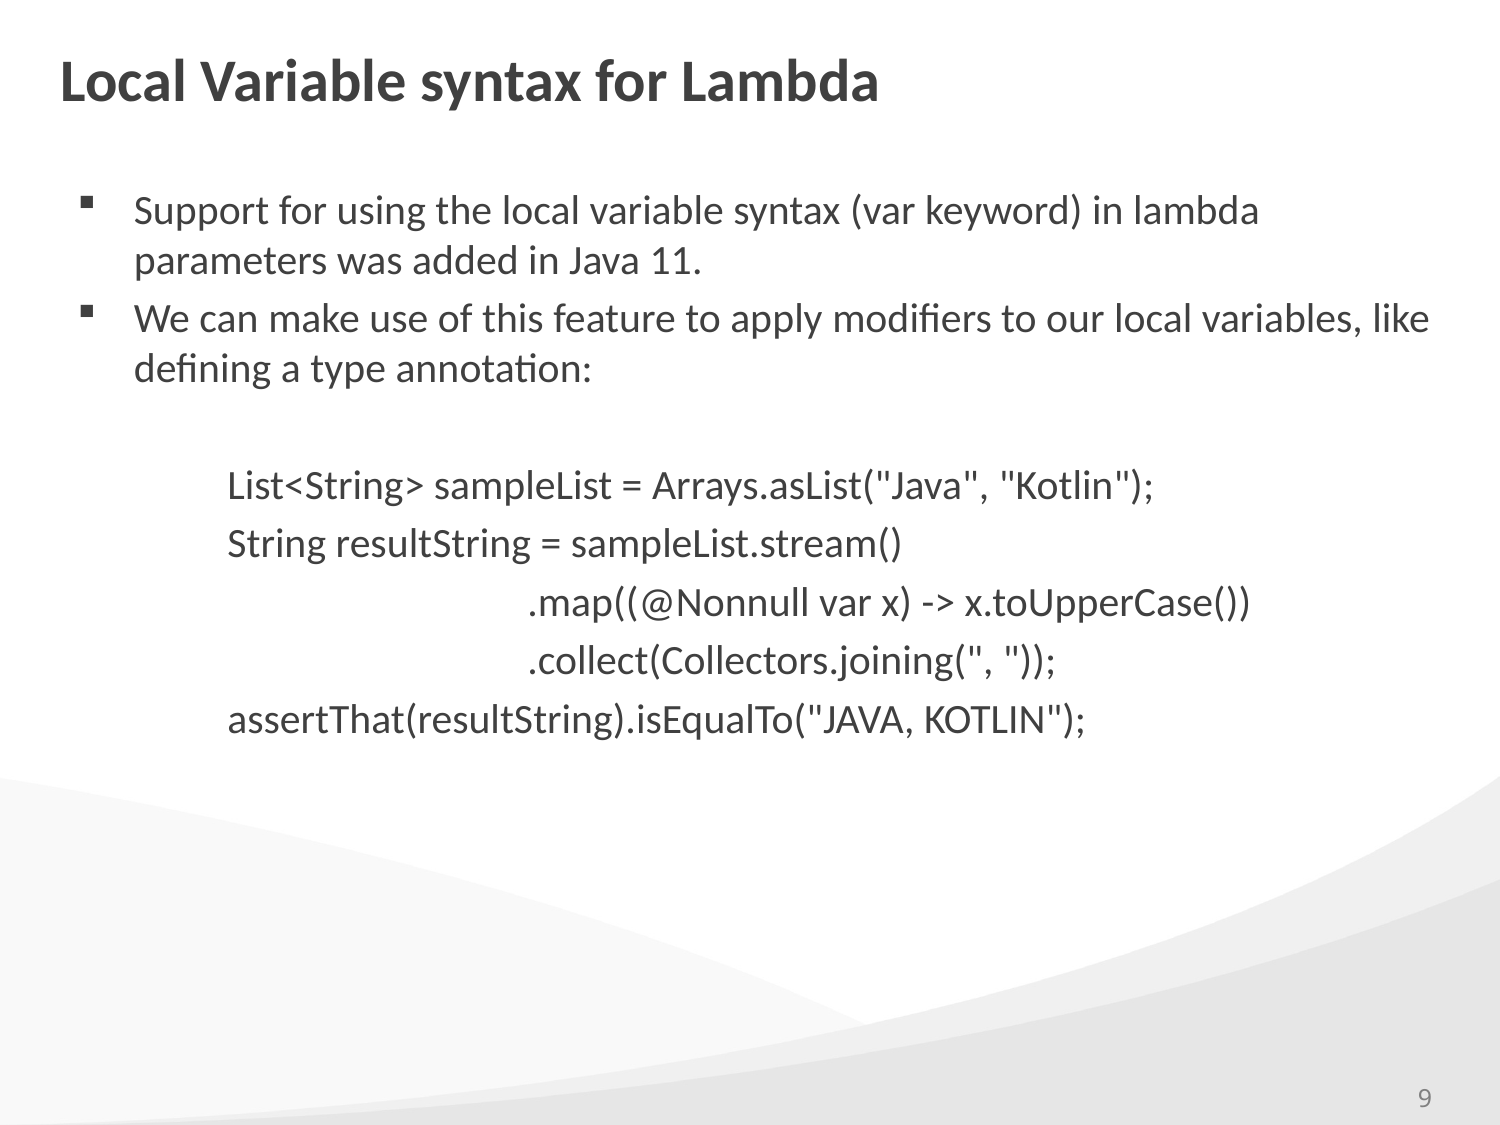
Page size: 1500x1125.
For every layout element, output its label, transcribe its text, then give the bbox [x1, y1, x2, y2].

picture [0, 0, 1500, 1125]
title Local Variable syntax for Lambda [45, 30, 1450, 125]
list Support for using the local variable syntax (var keyword) in lambda parameters was added in Java 11. We can make use of this feature to apply modifiers to our local variables, like defining a type annotation: List<String> sampleList = Arrays.asList("Java", "Kotlin"); String resultString = sampleList.stream() .map((@Nonnull var x) -> x.toUpperCase()) .collect(Collectors.joining(", ")); assertThat(resultString).isEqualTo("JAVA, KOTLIN"); [62, 174, 1475, 1063]
